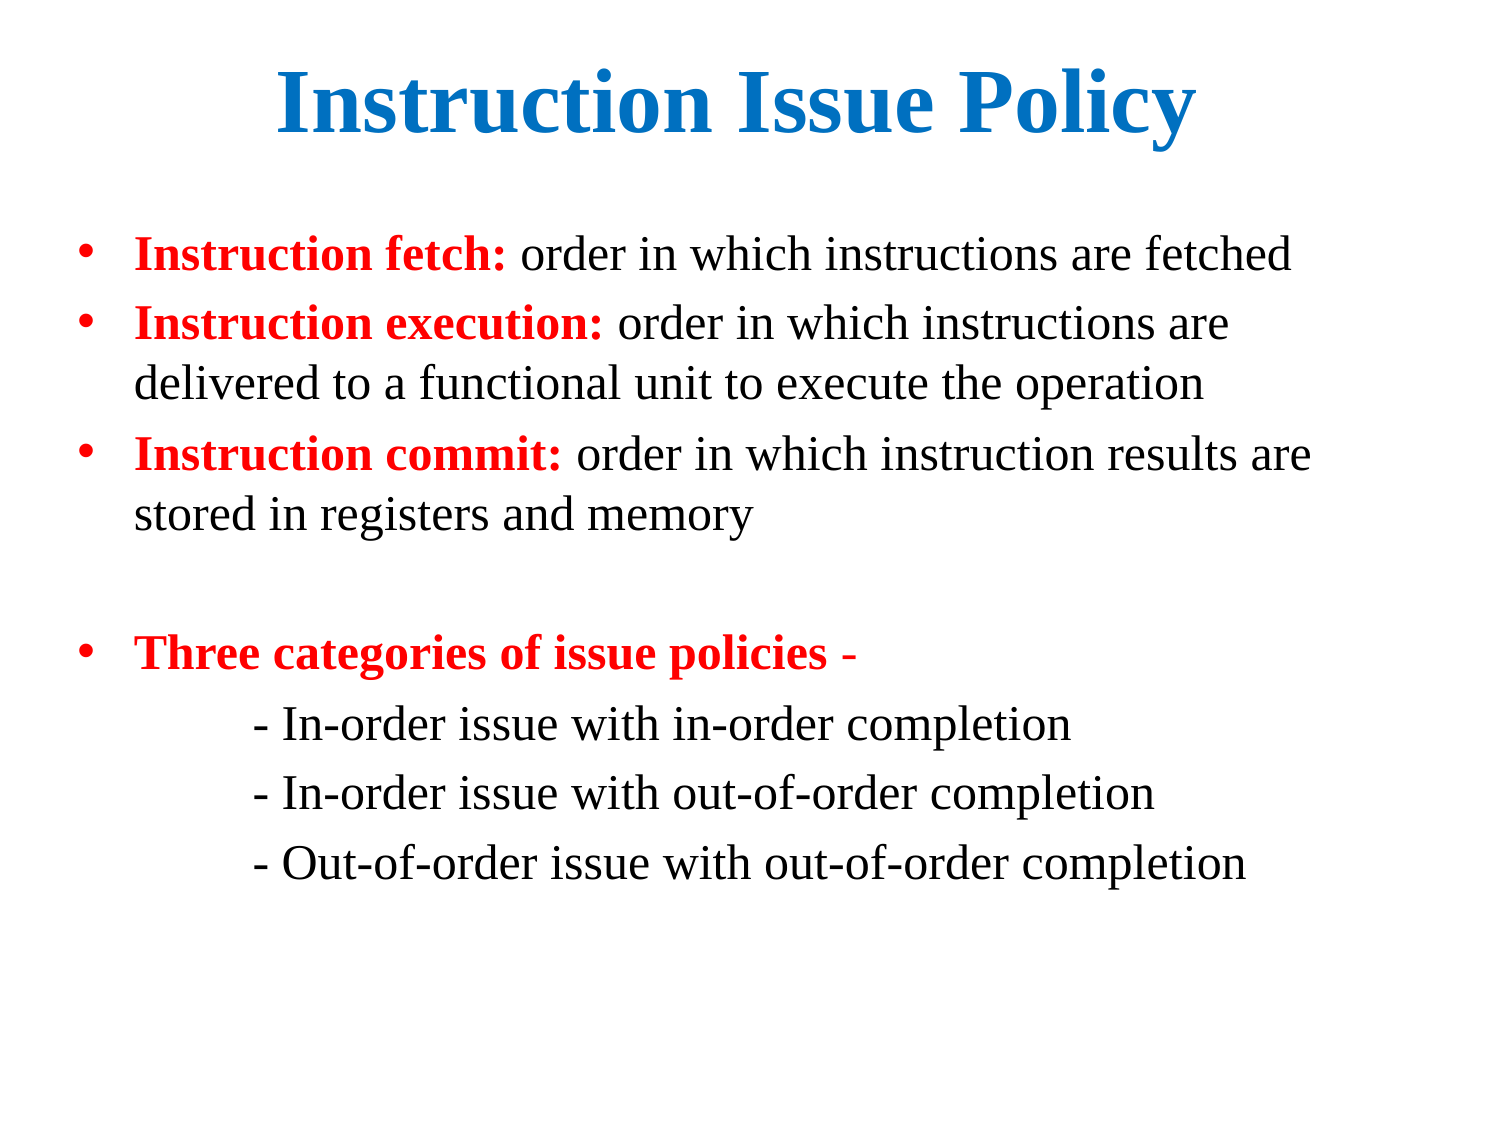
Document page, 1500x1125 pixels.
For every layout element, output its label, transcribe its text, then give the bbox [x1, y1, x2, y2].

list Instruction fetch: order in which instructions are fetched Instruction execution: order in which instructions are delivered to a functional unit to execute the operation Instruction commit: order in which instruction results are stored in registers and memory Three categories of issue policies - - In-order issue with in-order completion - In-order issue with out-of-order completion - Out-of-order issue with out-of-order completion [62, 212, 1413, 1063]
title Instruction Issue Policy [62, 24, 1413, 168]
